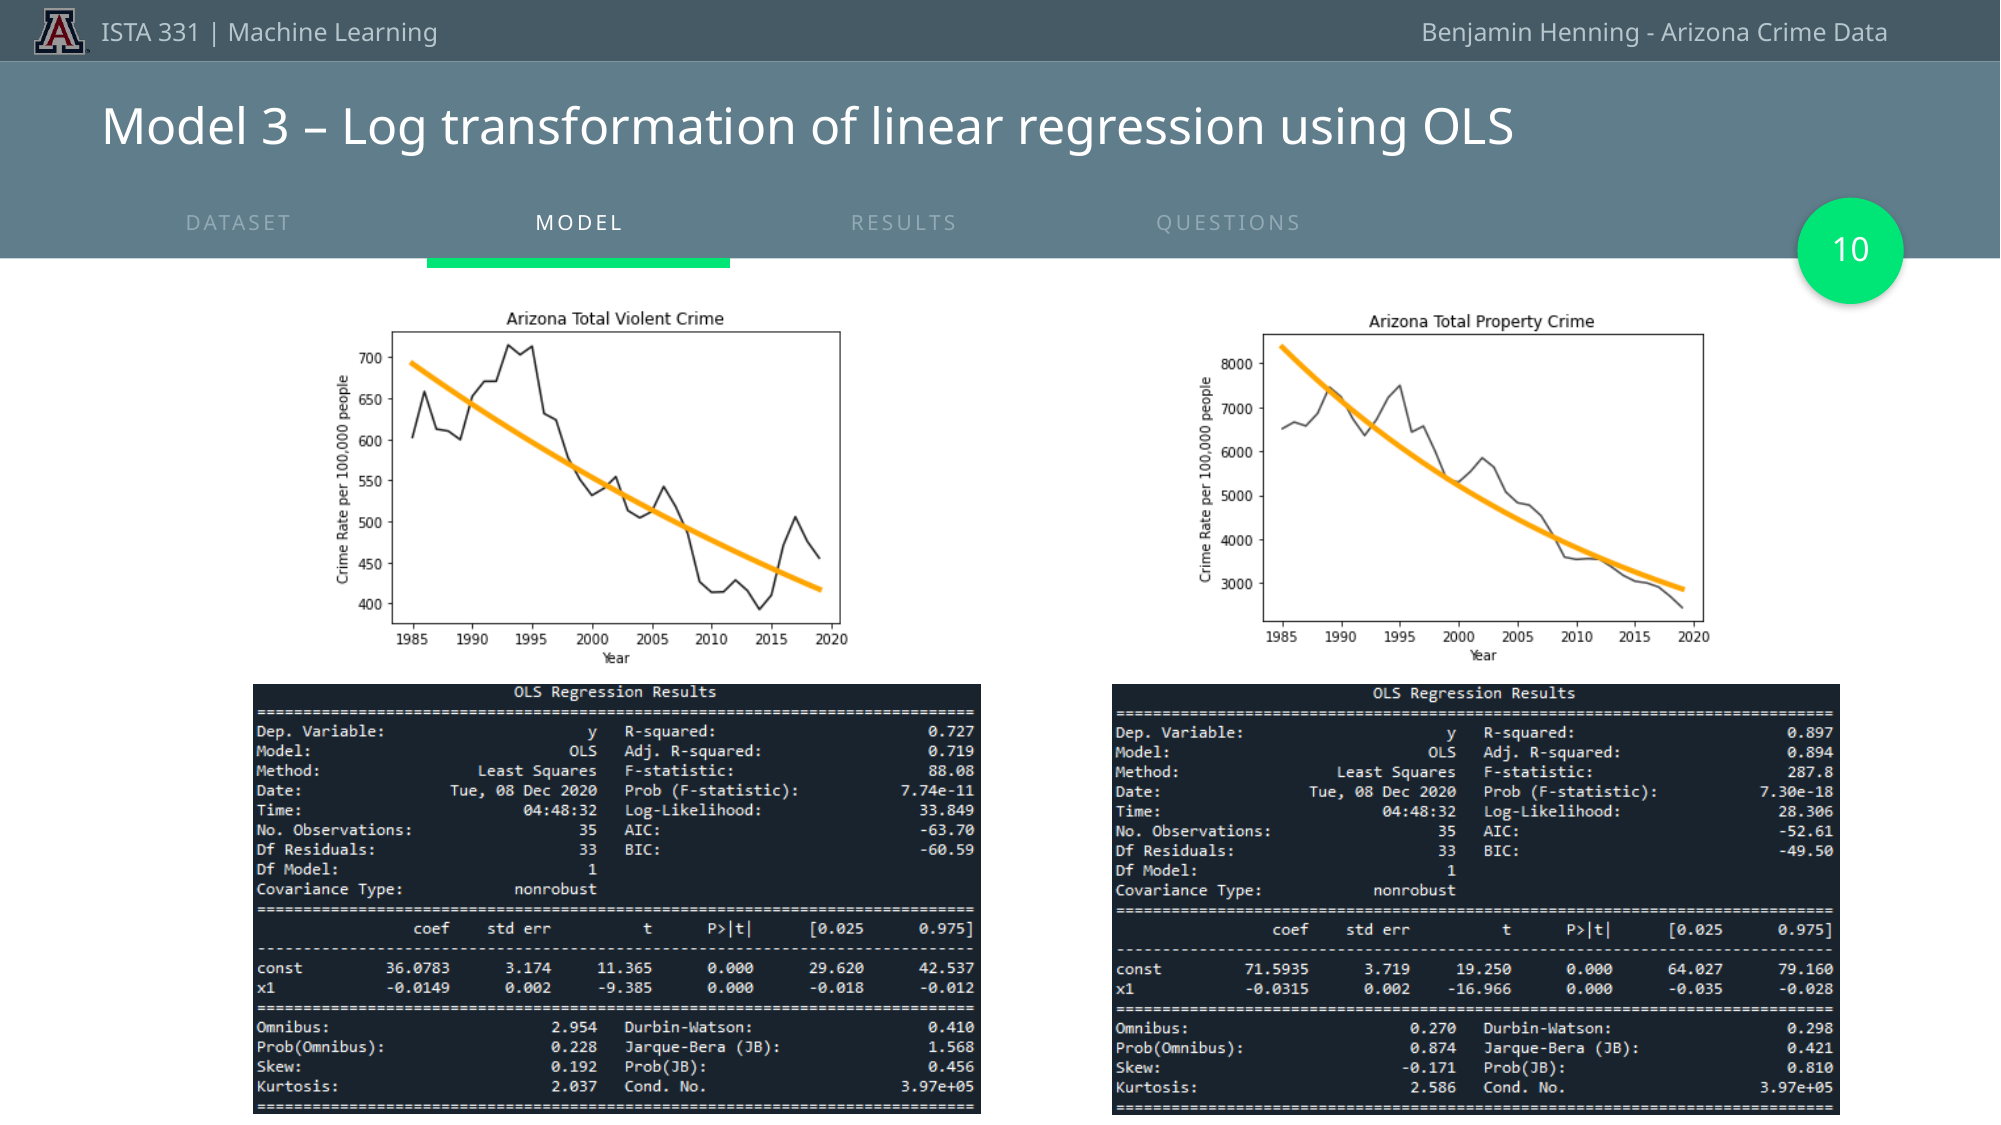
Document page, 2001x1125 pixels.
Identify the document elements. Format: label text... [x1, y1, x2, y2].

picture [1111, 684, 1840, 1115]
title Model 3 – Log transformation of linear regression using OLS [86, 94, 1929, 165]
picture [1192, 305, 1720, 671]
picture [21, 8, 97, 56]
picture [329, 302, 857, 674]
slide_number 10 [1791, 220, 1911, 281]
picture [253, 684, 981, 1114]
